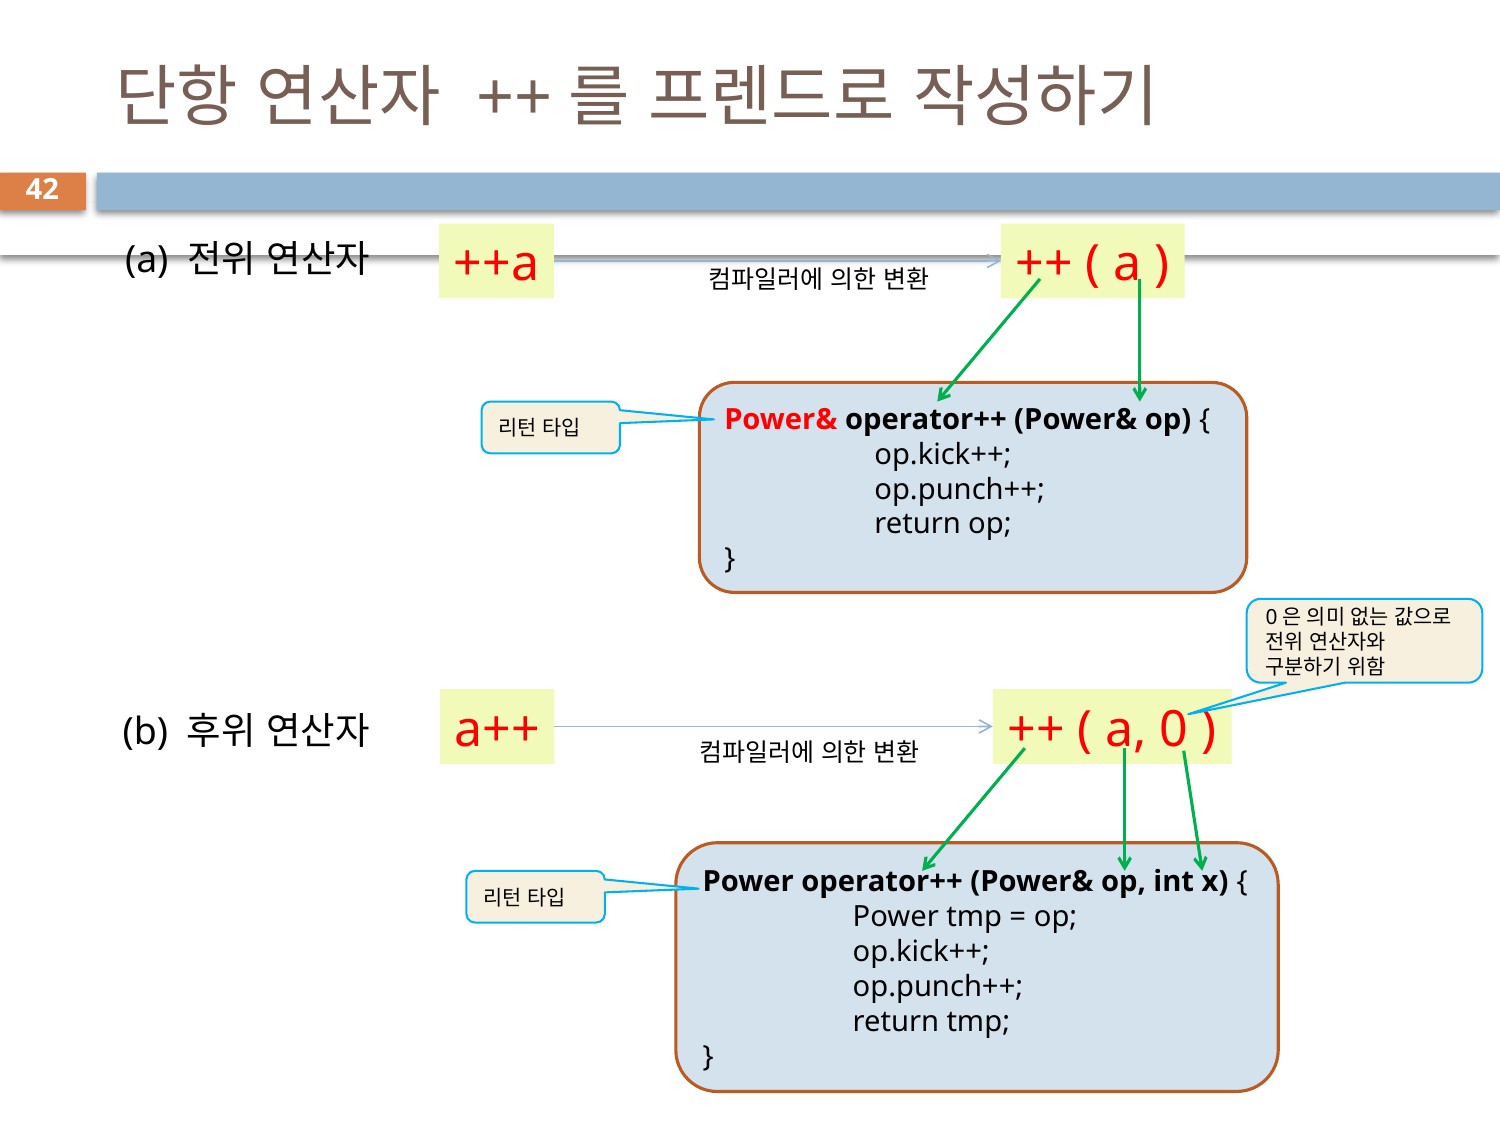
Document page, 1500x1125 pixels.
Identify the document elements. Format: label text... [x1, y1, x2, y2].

text_box 컴파일러에 의한 변환 [684, 729, 993, 775]
text_box Power& operator++ (Power& op) { op.kick++; op.punch++; return op; } [699, 382, 1247, 593]
title 단항 연산자 ++를 프렌드로 작성하기 [100, 37, 1438, 149]
text_box 리턴 타입 [480, 400, 716, 455]
text_box 0은 의미 없는 값으로 전위 연산자와 구분하기 위함 [1186, 597, 1484, 716]
text_box (a) 전위 연산자 [110, 227, 386, 288]
text_box a++ [439, 689, 555, 764]
slide_number 42 [0, 170, 87, 211]
text_box ++ ( a ) [1000, 223, 1185, 299]
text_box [921, 747, 1026, 872]
text_box ++a [439, 223, 554, 299]
text_box 리턴 타입 [464, 869, 701, 925]
text_box (b) 후위 연산자 [107, 699, 385, 760]
text_box ++ ( a, 0 ) [992, 689, 1232, 764]
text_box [1183, 750, 1203, 872]
text_box 컴파일러에 의한 변환 [693, 256, 1002, 301]
text_box Power operator++ (Power& op, int x) { Power tmp = op; op.kick++; op.punch++; return tmp; } [675, 842, 1279, 1092]
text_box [936, 278, 1041, 402]
